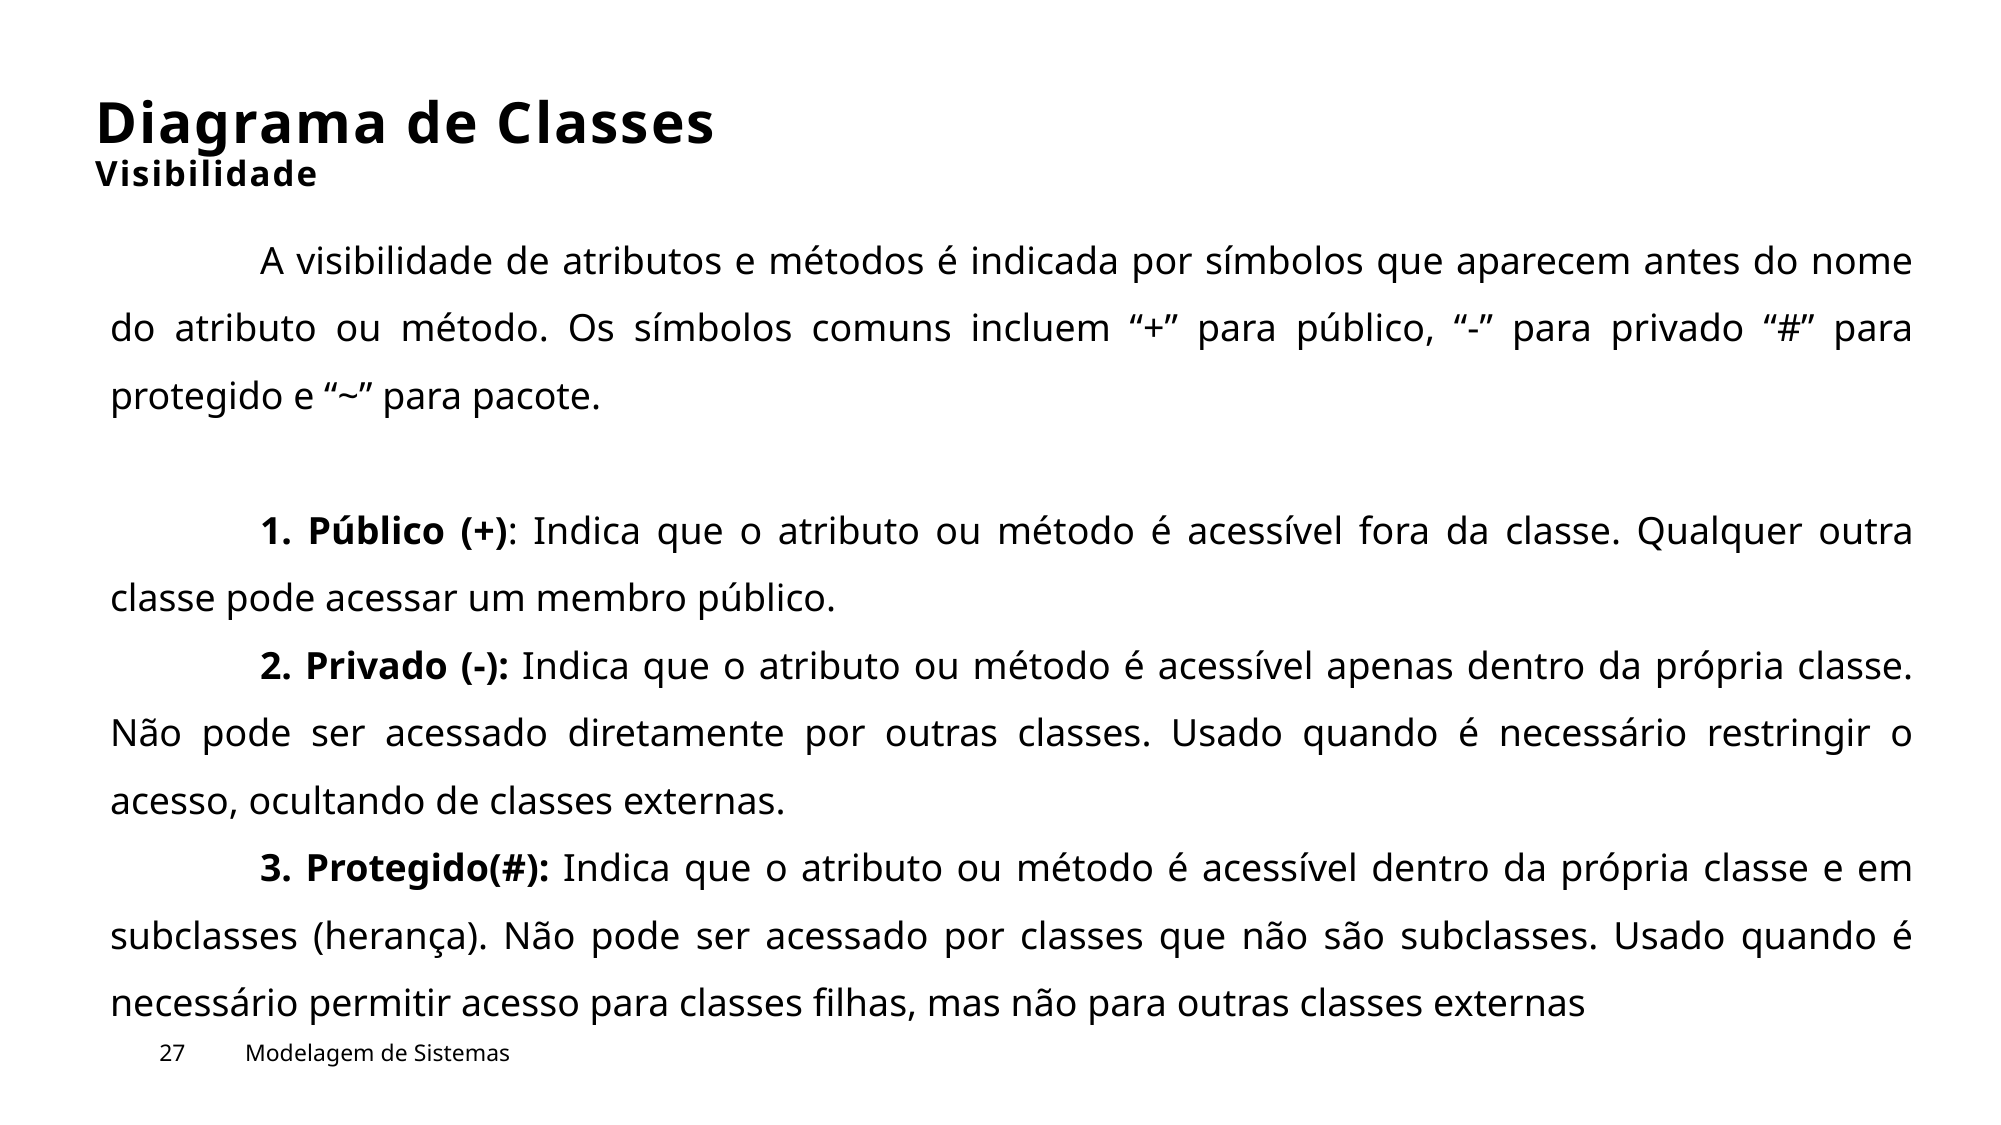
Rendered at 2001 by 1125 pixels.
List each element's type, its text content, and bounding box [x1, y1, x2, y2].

title Diagrama de Classes Visibilidade [95, 93, 1889, 194]
text_box A visibilidade de atributos e métodos é indicada por símbolos que aparecem antes do nome do atributo ou método. Os símbolos comuns incluem “+” para público, “-” para privado “#” para protegido e “~” para pacote. 1. Público (+): Indica que o atributo ou método é acessível fora da classe. Qualquer outra classe pode acessar um membro público. 2. Privado (-): Indica que o atributo ou método é acessível apenas dentro da própria classe. Não pode ser acessado diretamente por outras classes. Usado quando é necessário restringir o acesso, ocultando de classes externas. 3. Protegido(#): Indica que o atributo ou método é acessível dentro da própria classe e em subclasses (herança). Não pode ser acessado por classes que não são subclasses. Usado quando é necessário permitir acesso para classes filhas, mas não para outras classes externas [95, 206, 1930, 1032]
footer Modelagem de Sistemas [245, 1038, 518, 1080]
slide_number 27 [159, 1038, 245, 1080]
